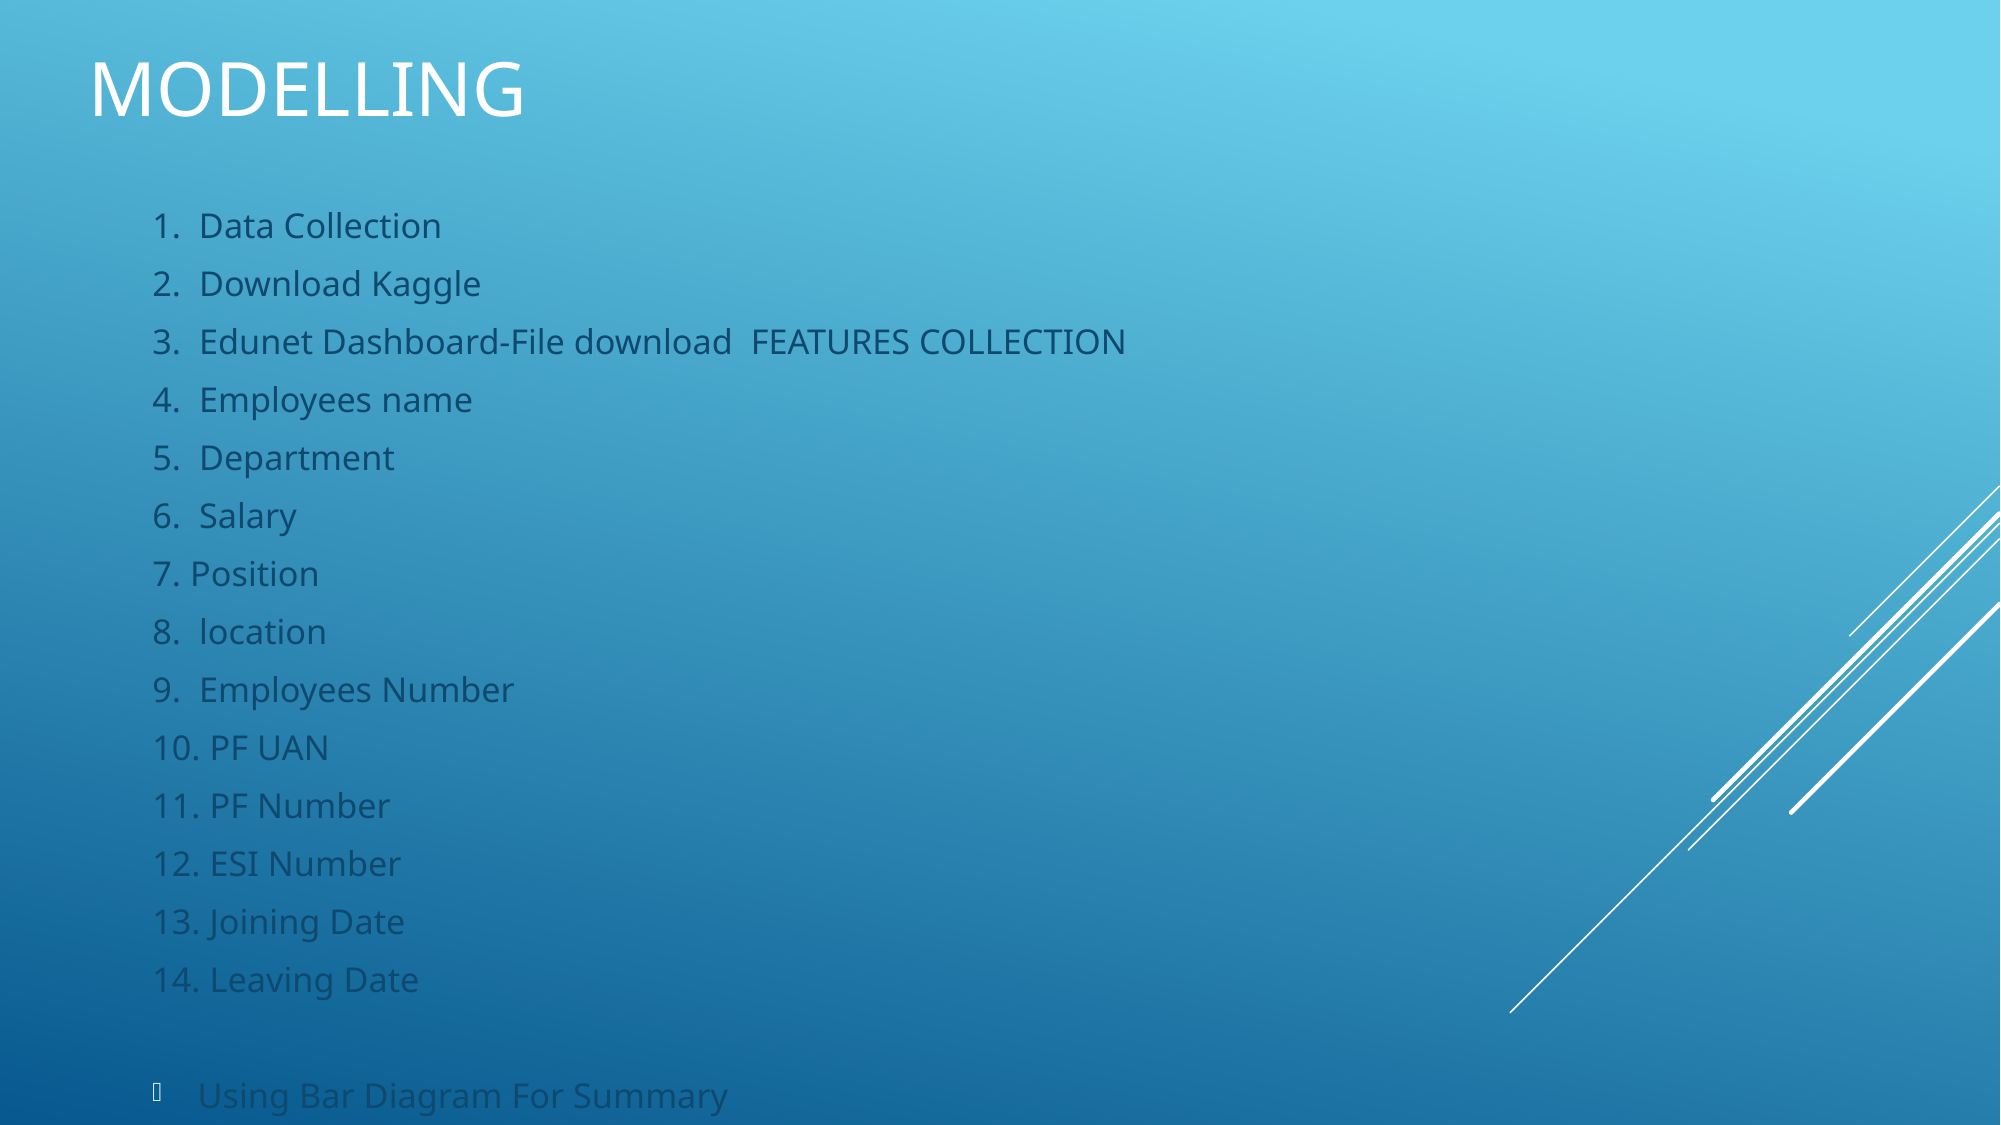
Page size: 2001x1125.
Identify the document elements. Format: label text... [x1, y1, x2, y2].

title Modelling [73, 0, 855, 177]
list 1. Data Collection 2. Download Kaggle 3. Edunet Dashboard-File download FEATURES COLLECTION 4. Employees name 5. Department 6. Salary 7. Position 8. location 9. Employees Number 10. PF UAN 11. PF Number 12. ESI Number 13. Joining Date 14. Leaving Date Using Bar Diagram For Summary [137, 195, 1863, 1125]
